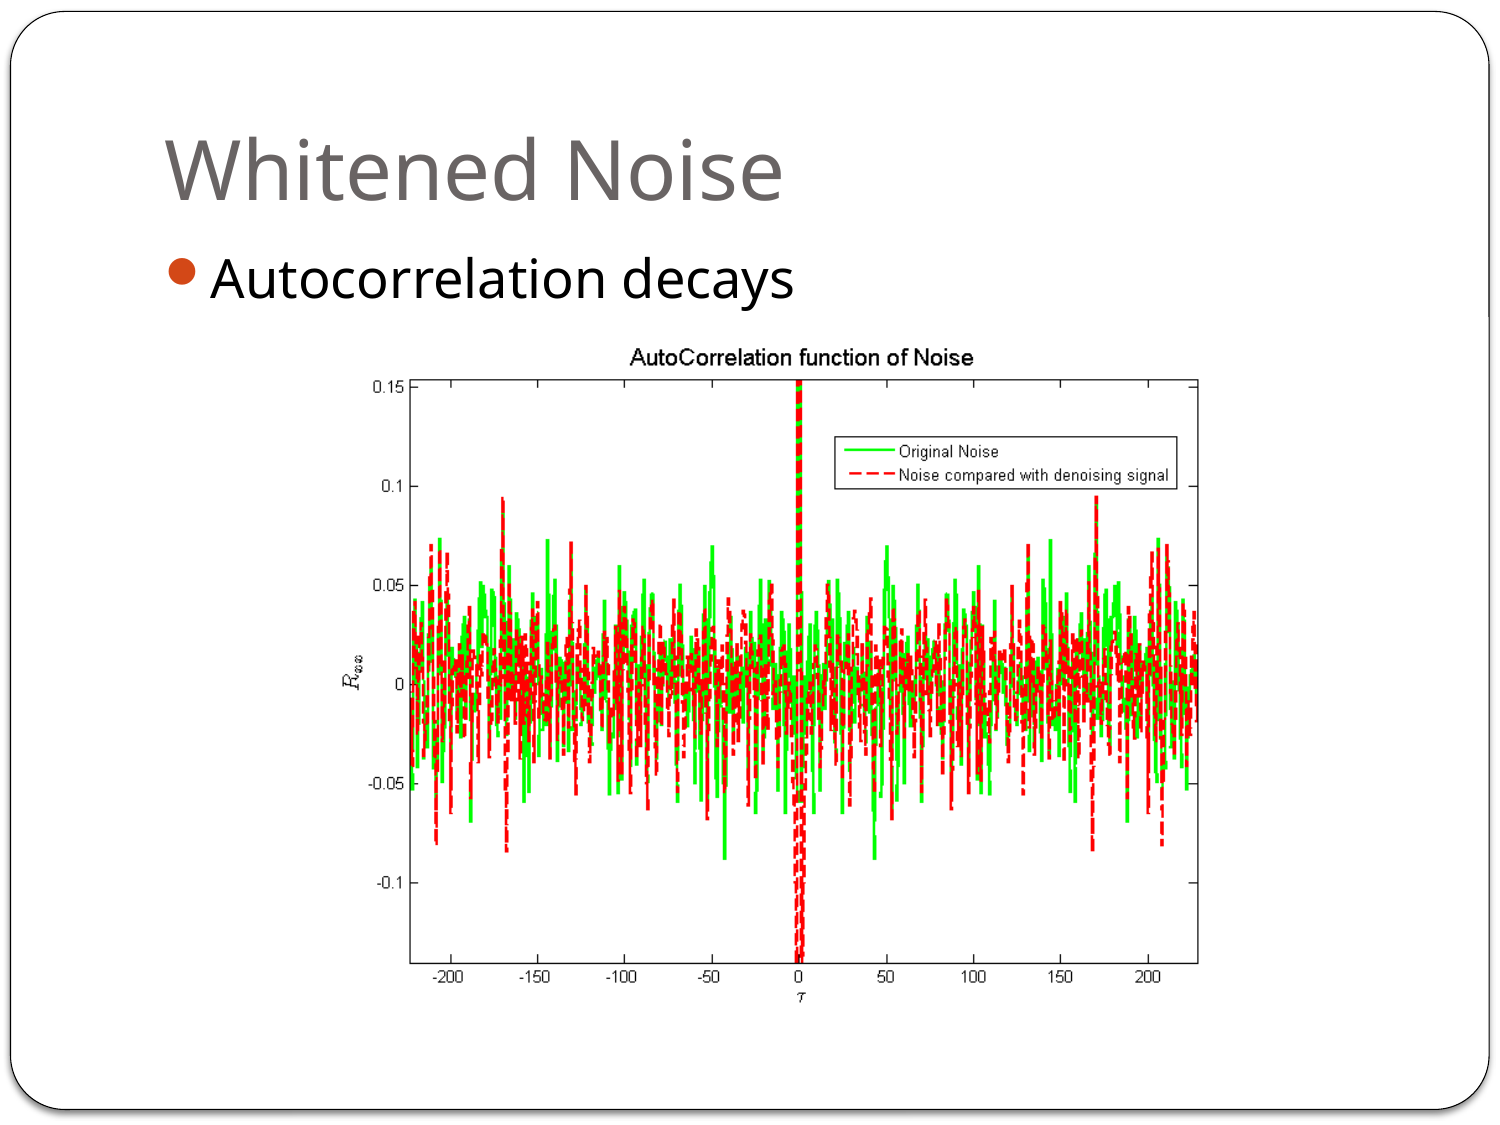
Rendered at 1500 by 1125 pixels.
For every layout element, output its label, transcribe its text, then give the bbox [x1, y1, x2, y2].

list Autocorrelation decays [150, 237, 1425, 988]
picture [277, 325, 1294, 1041]
title Whitened Noise [150, 45, 1425, 233]
